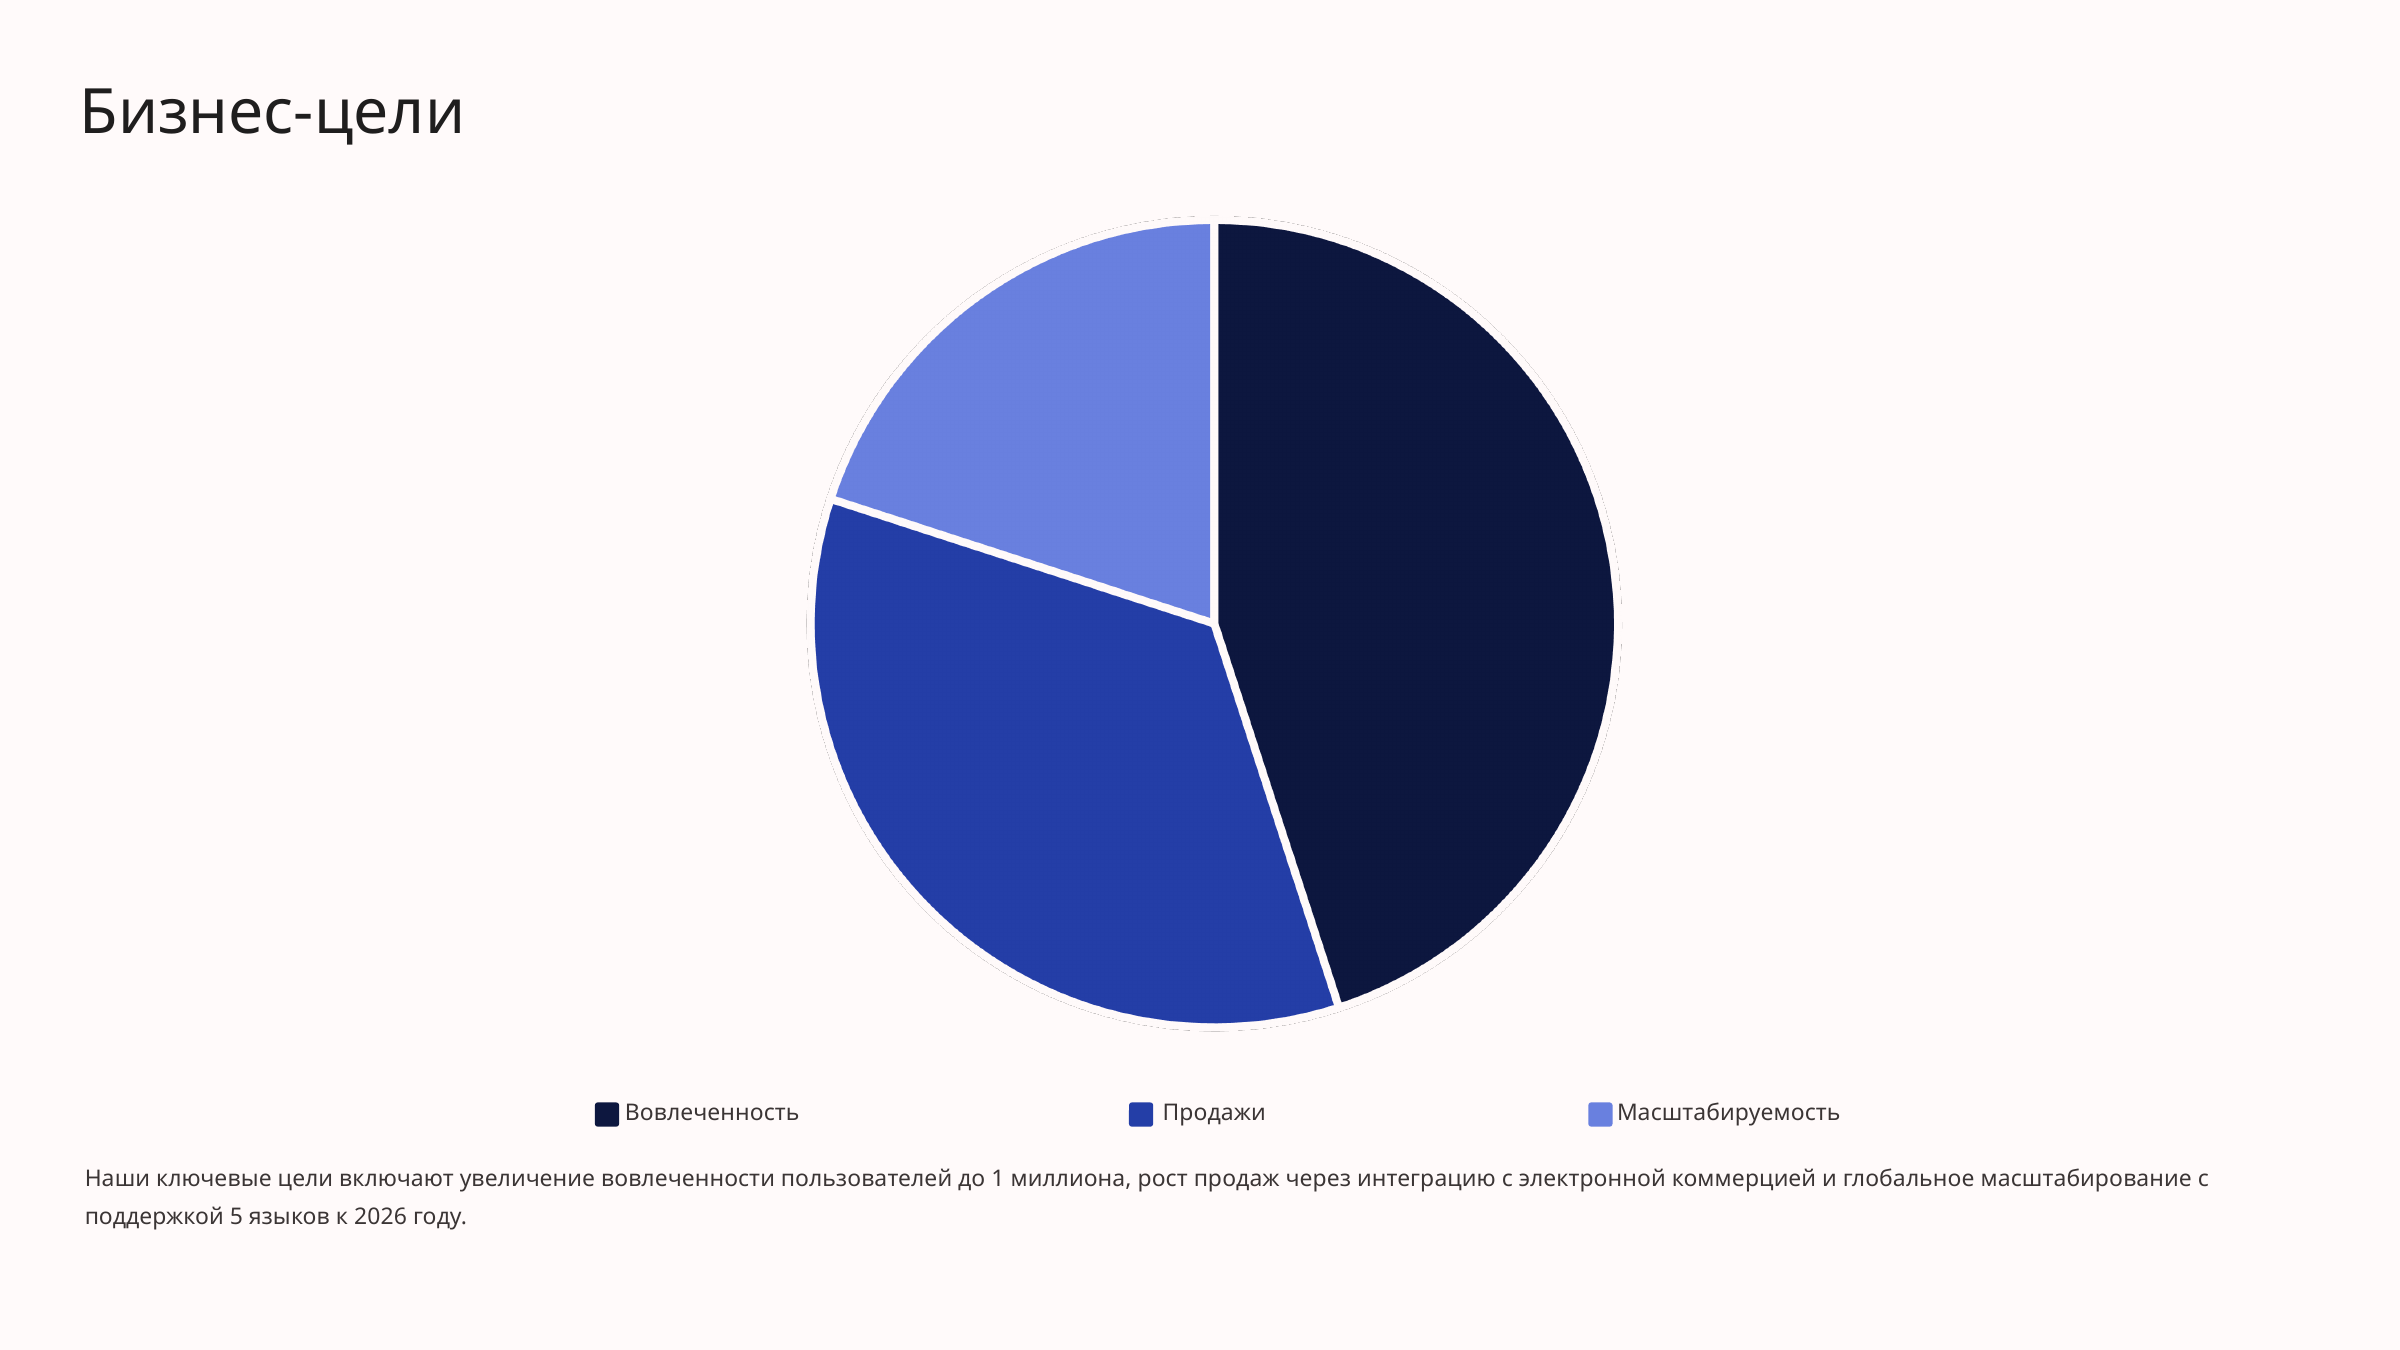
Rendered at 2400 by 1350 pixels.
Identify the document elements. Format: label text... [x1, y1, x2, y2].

text_box Наши ключевые цели включают увеличение вовлеченности пользователей до 1 миллиона, рост продаж через интеграцию с электронной коммерцией и глобальное масштабирование с поддержкой 5 языков к 2026 году. [84, 1153, 2316, 1229]
text_box Масштабируемость [1617, 1102, 1841, 1126]
picture [420, 189, 2009, 1058]
text_box Продажи [1162, 1102, 1266, 1126]
text_box Вовлеченность [624, 1102, 800, 1126]
text_box [1128, 1102, 1154, 1127]
text_box [1588, 1102, 1613, 1127]
text_box [594, 1102, 620, 1127]
text_box Бизнес-цели [79, 66, 466, 146]
